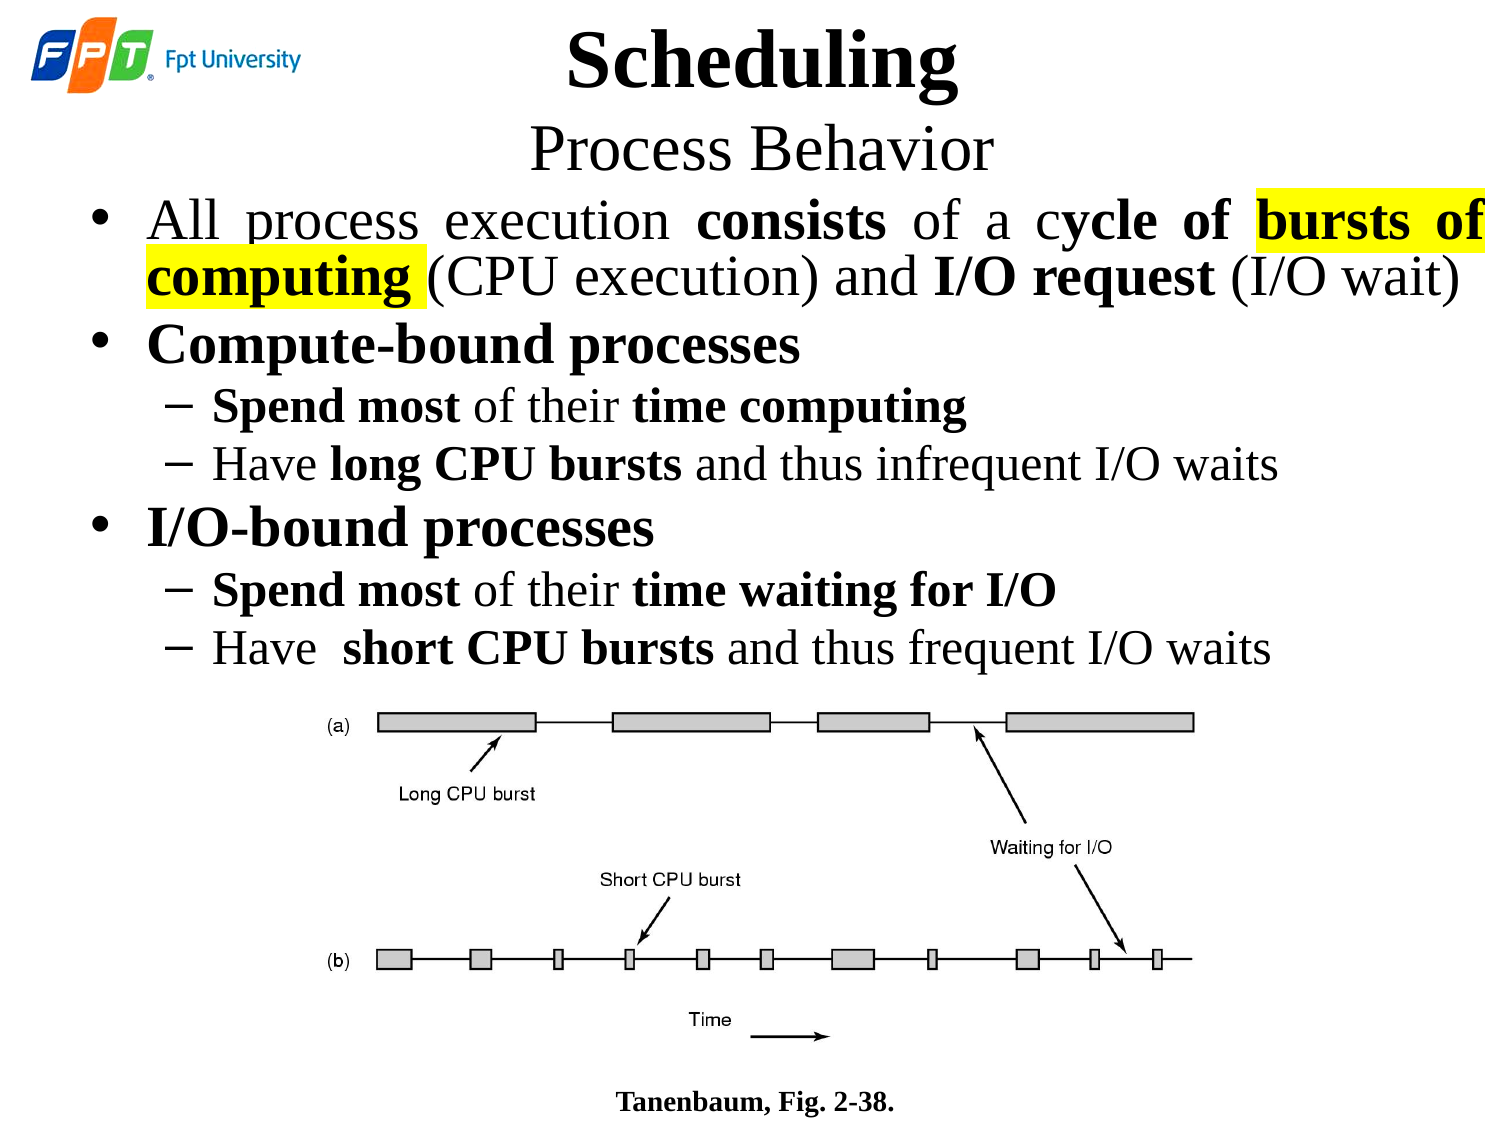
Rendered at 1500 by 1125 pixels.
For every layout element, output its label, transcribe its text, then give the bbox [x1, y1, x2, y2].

picture [0, 0, 325, 122]
picture [324, 699, 1201, 1052]
list All process execution consists of a cycle of bursts of computing (CPU execution) and I/O request (I/O wait) Compute-bound processes Spend most of their time computing Have long CPU bursts and thus infrequent I/O waits I/O-bound processes Spend most of their time waiting for I/O Have short CPU bursts and thus frequent I/O waits [75, 187, 1500, 1113]
text_box Tanenbaum, Fig. 2-38. [600, 1074, 911, 1125]
title Scheduling Process Behavior [87, 24, 1438, 163]
